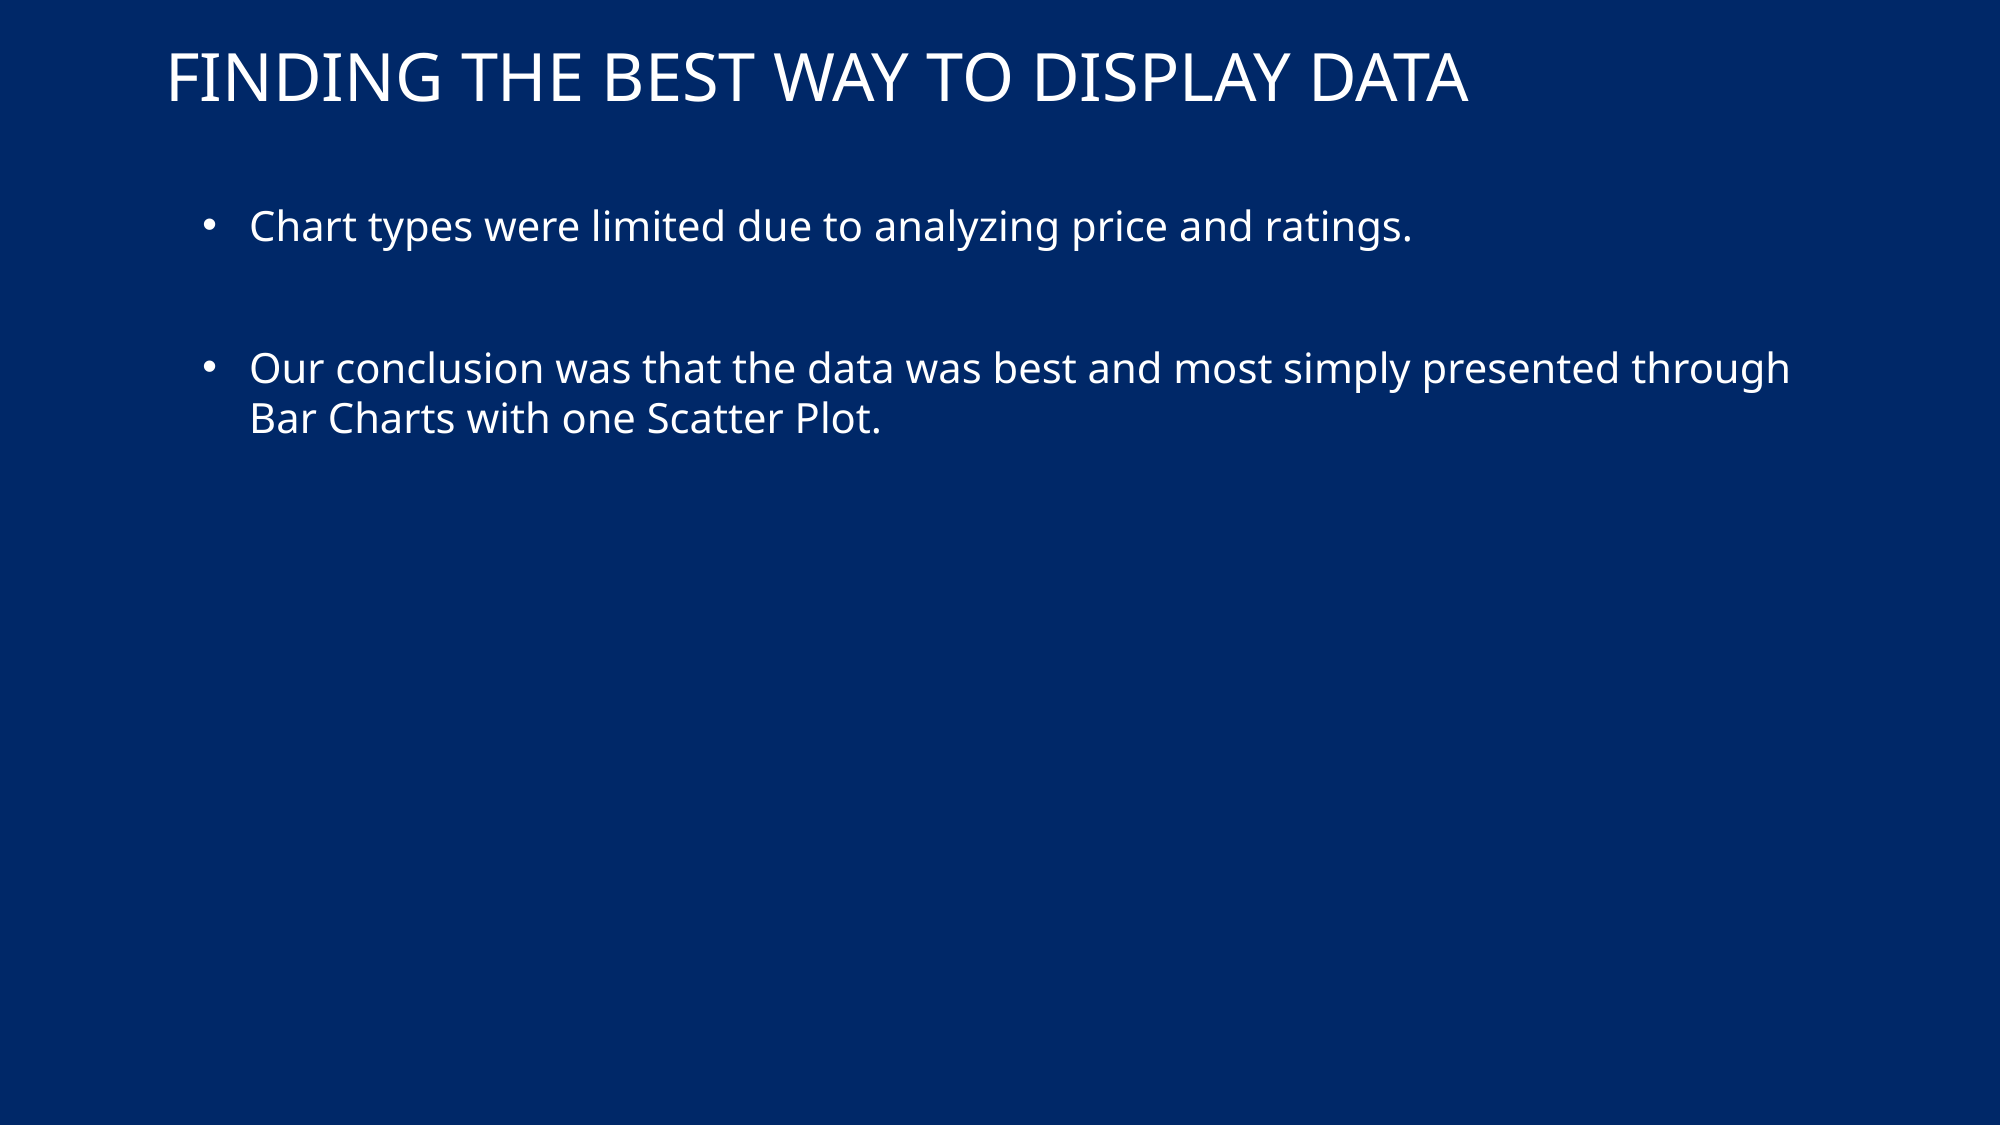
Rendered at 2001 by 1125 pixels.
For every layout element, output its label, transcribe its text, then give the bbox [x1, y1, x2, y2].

title Finding the best way to display data [0, 0, 1625, 150]
list Chart types were limited due to analyzing price and ratings. Our conclusion was that the data was best and most simply presented through Bar Charts with one Scatter Plot. [187, 192, 1813, 950]
